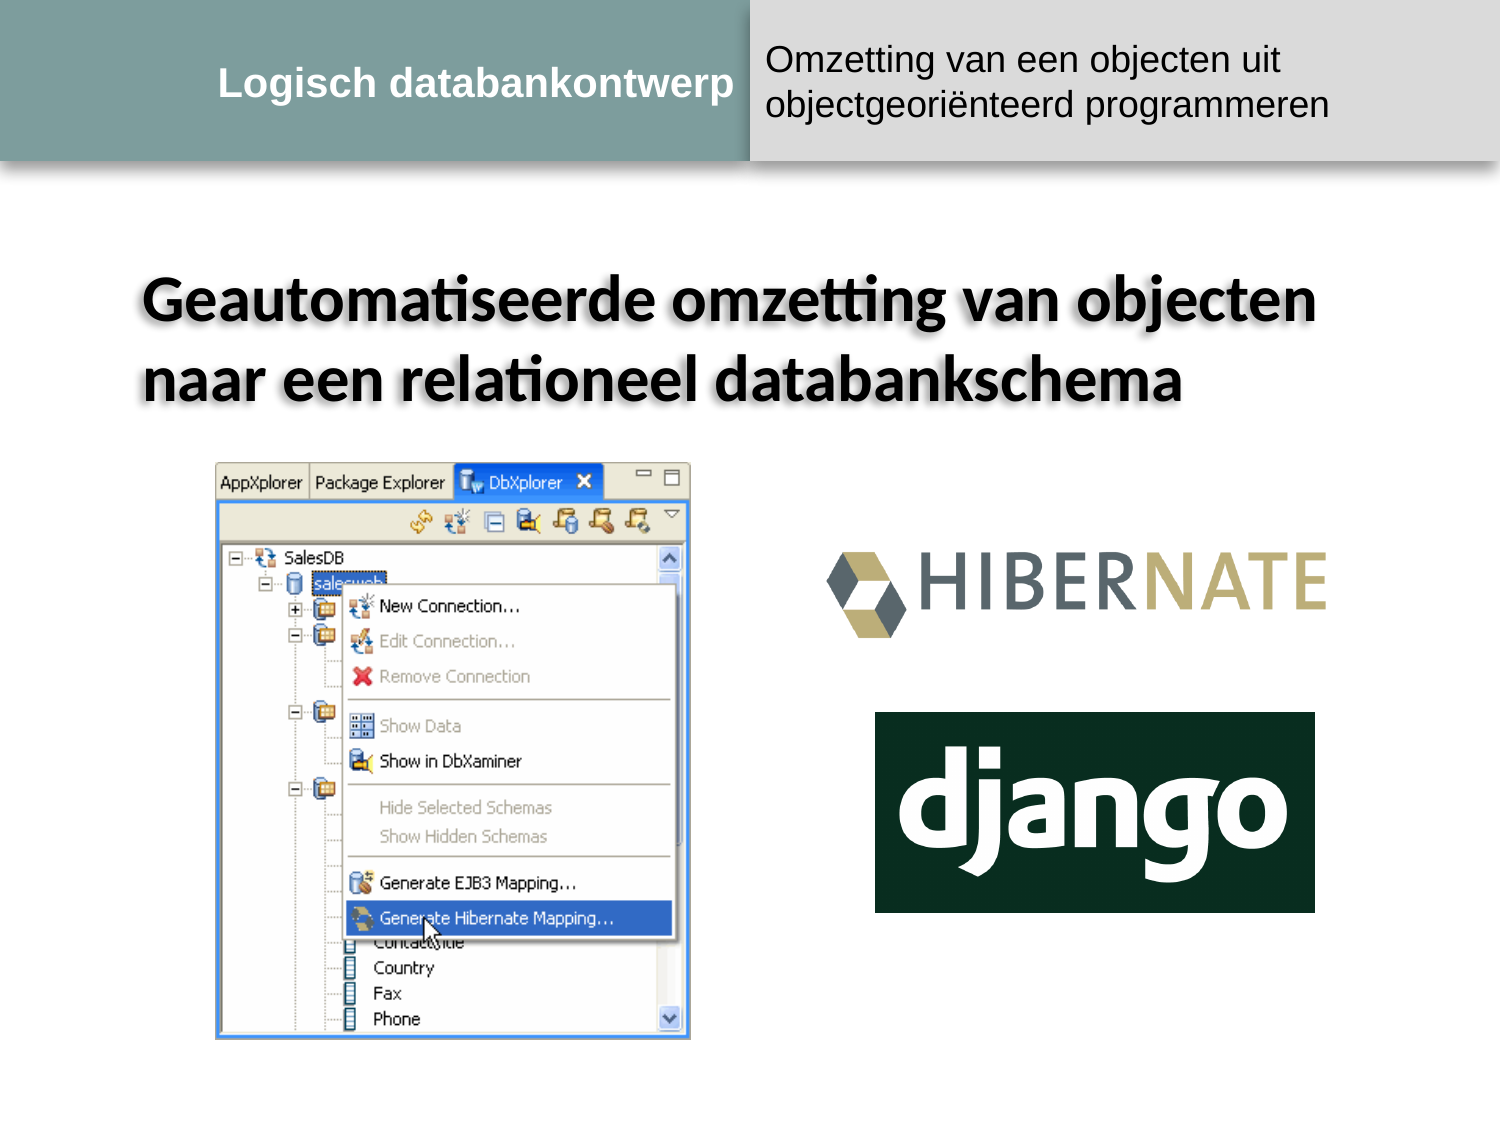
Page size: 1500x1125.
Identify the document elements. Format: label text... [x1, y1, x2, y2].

title Logisch databankontwerp [0, 0, 750, 161]
picture [801, 502, 1350, 659]
list Omzetting van een objecten uit objectgeoriënteerd programmeren [750, 0, 1500, 161]
picture [875, 712, 1315, 913]
text_box Geautomatiseerde omzetting van objecten naar een relationeel databankschema [127, 247, 1349, 423]
picture [214, 462, 691, 1041]
